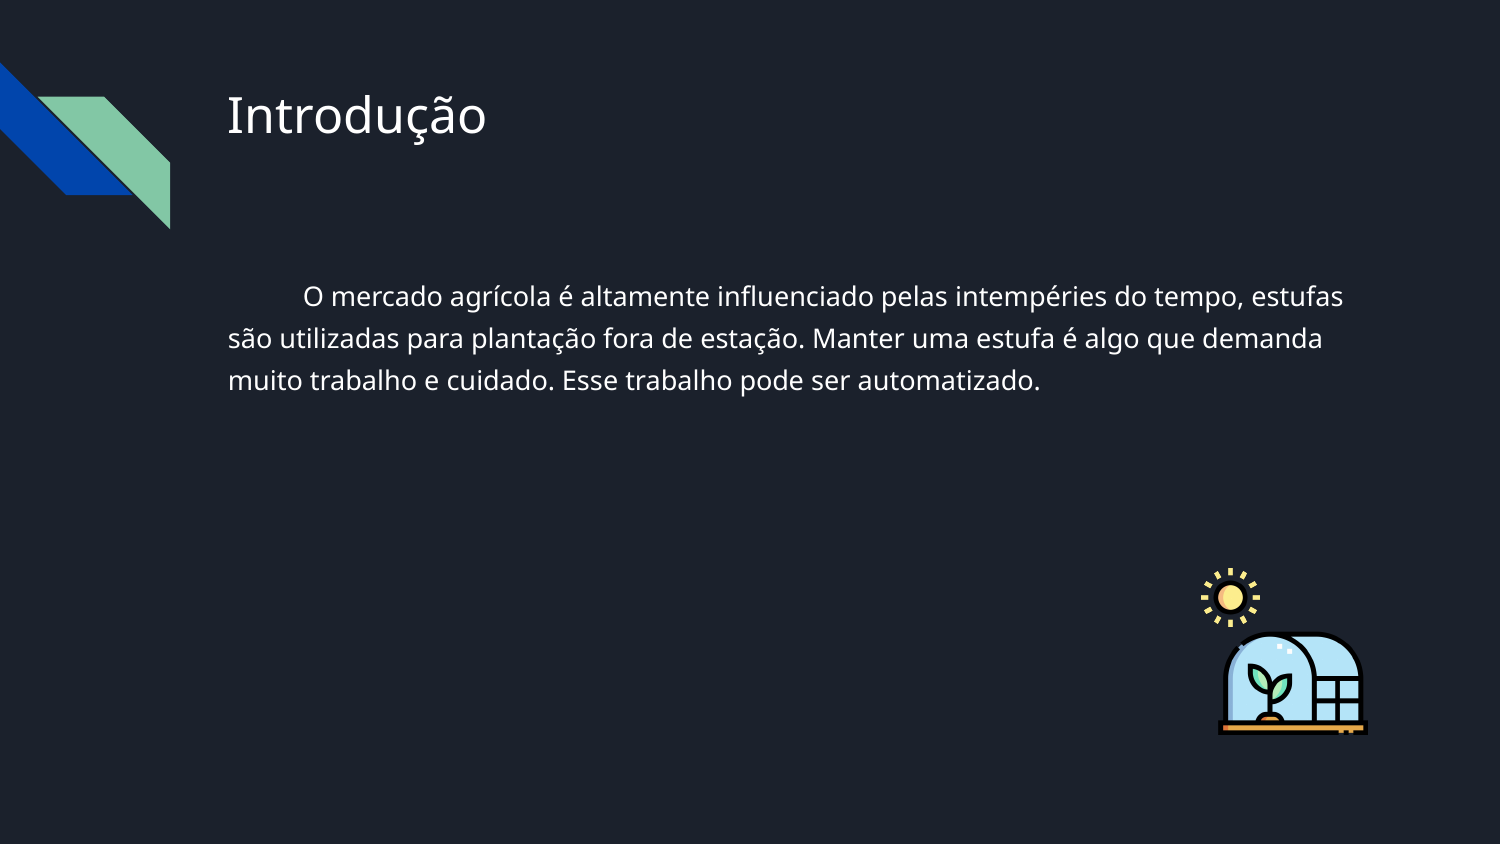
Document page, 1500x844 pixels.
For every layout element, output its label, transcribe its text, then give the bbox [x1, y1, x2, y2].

title Introdução [212, 64, 1368, 215]
picture [1201, 568, 1368, 735]
list O mercado agrícola é altamente influenciado pelas intempéries do tempo, estufas são utilizadas para plantação fora de estação. Manter uma estufa é algo que demanda muito trabalho e cuidado. Esse trabalho pode ser automatizado. [212, 257, 1368, 735]
